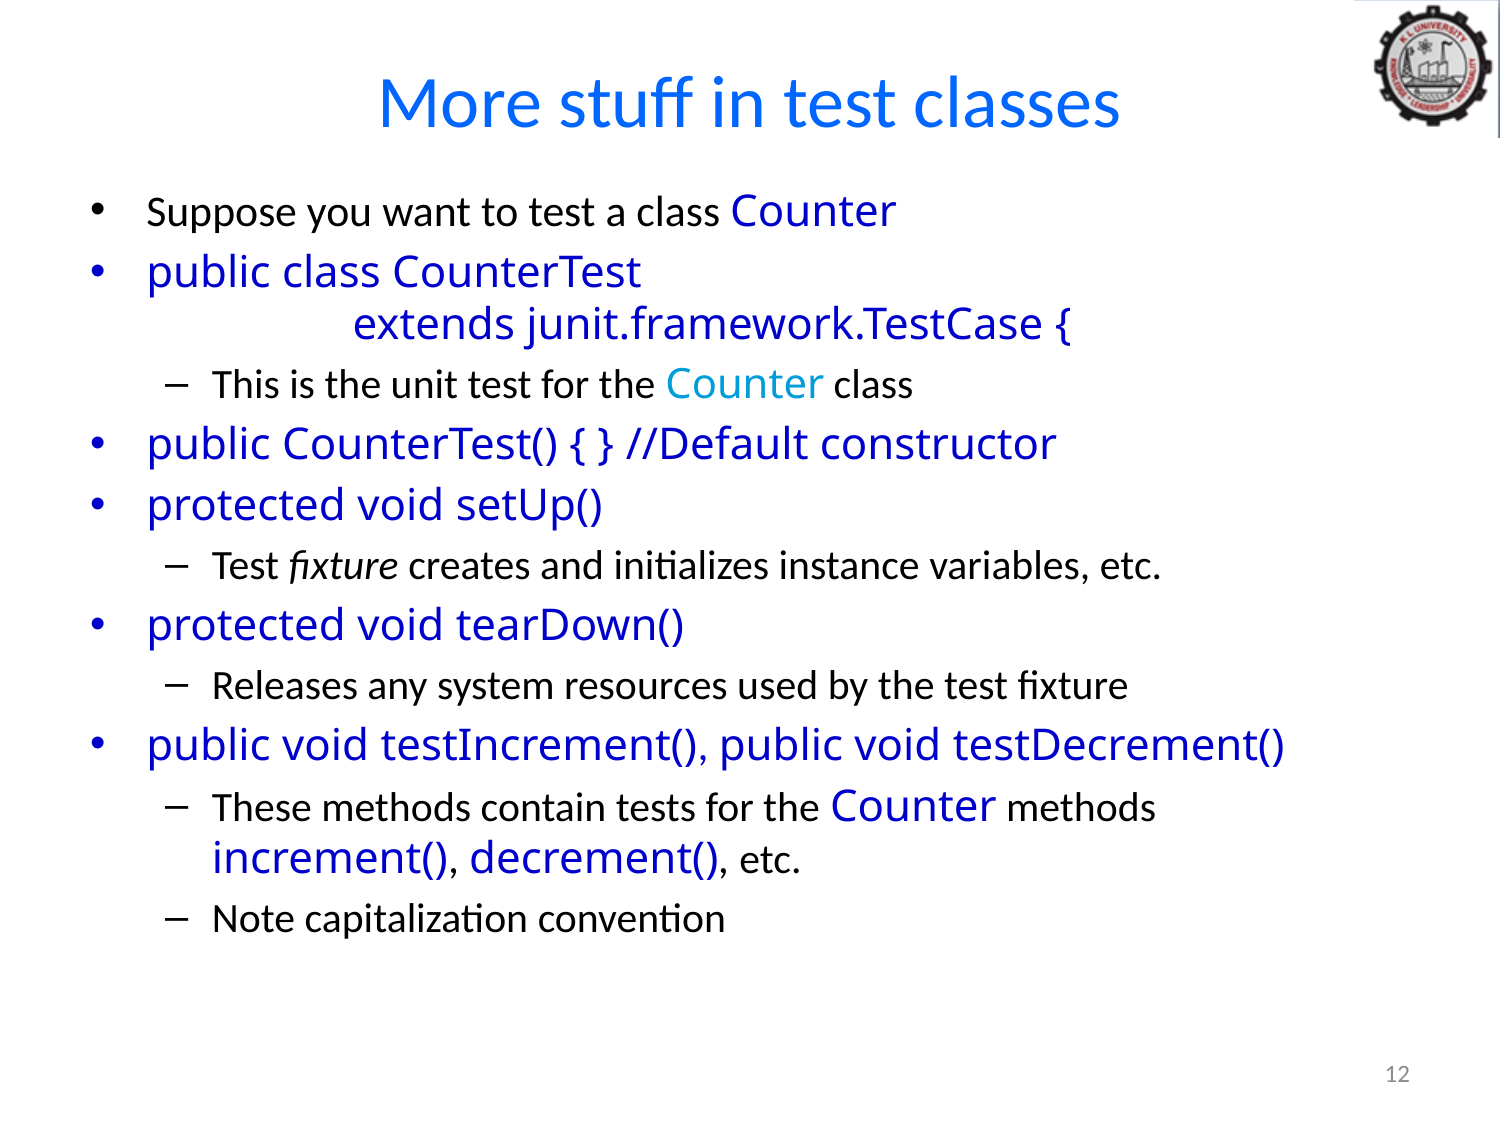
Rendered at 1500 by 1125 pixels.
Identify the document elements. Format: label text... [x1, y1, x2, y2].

picture [1354, 0, 1500, 138]
slide_number 12 [1074, 1042, 1425, 1103]
title More stuff in test classes [75, 45, 1425, 150]
list Suppose you want to test a class Counter public class CounterTest extends junit.framework.TestCase { This is the unit test for the Counter class public CounterTest() { } //Default constructor protected void setUp() Test fixture creates and initializes instance variables, etc. protected void tearDown() Releases any system resources used by the test fixture public void testIncrement(), public void testDecrement() These methods contain tests for the Counter methods increment(), decrement(), etc. Note capitalization convention [75, 174, 1425, 1005]
